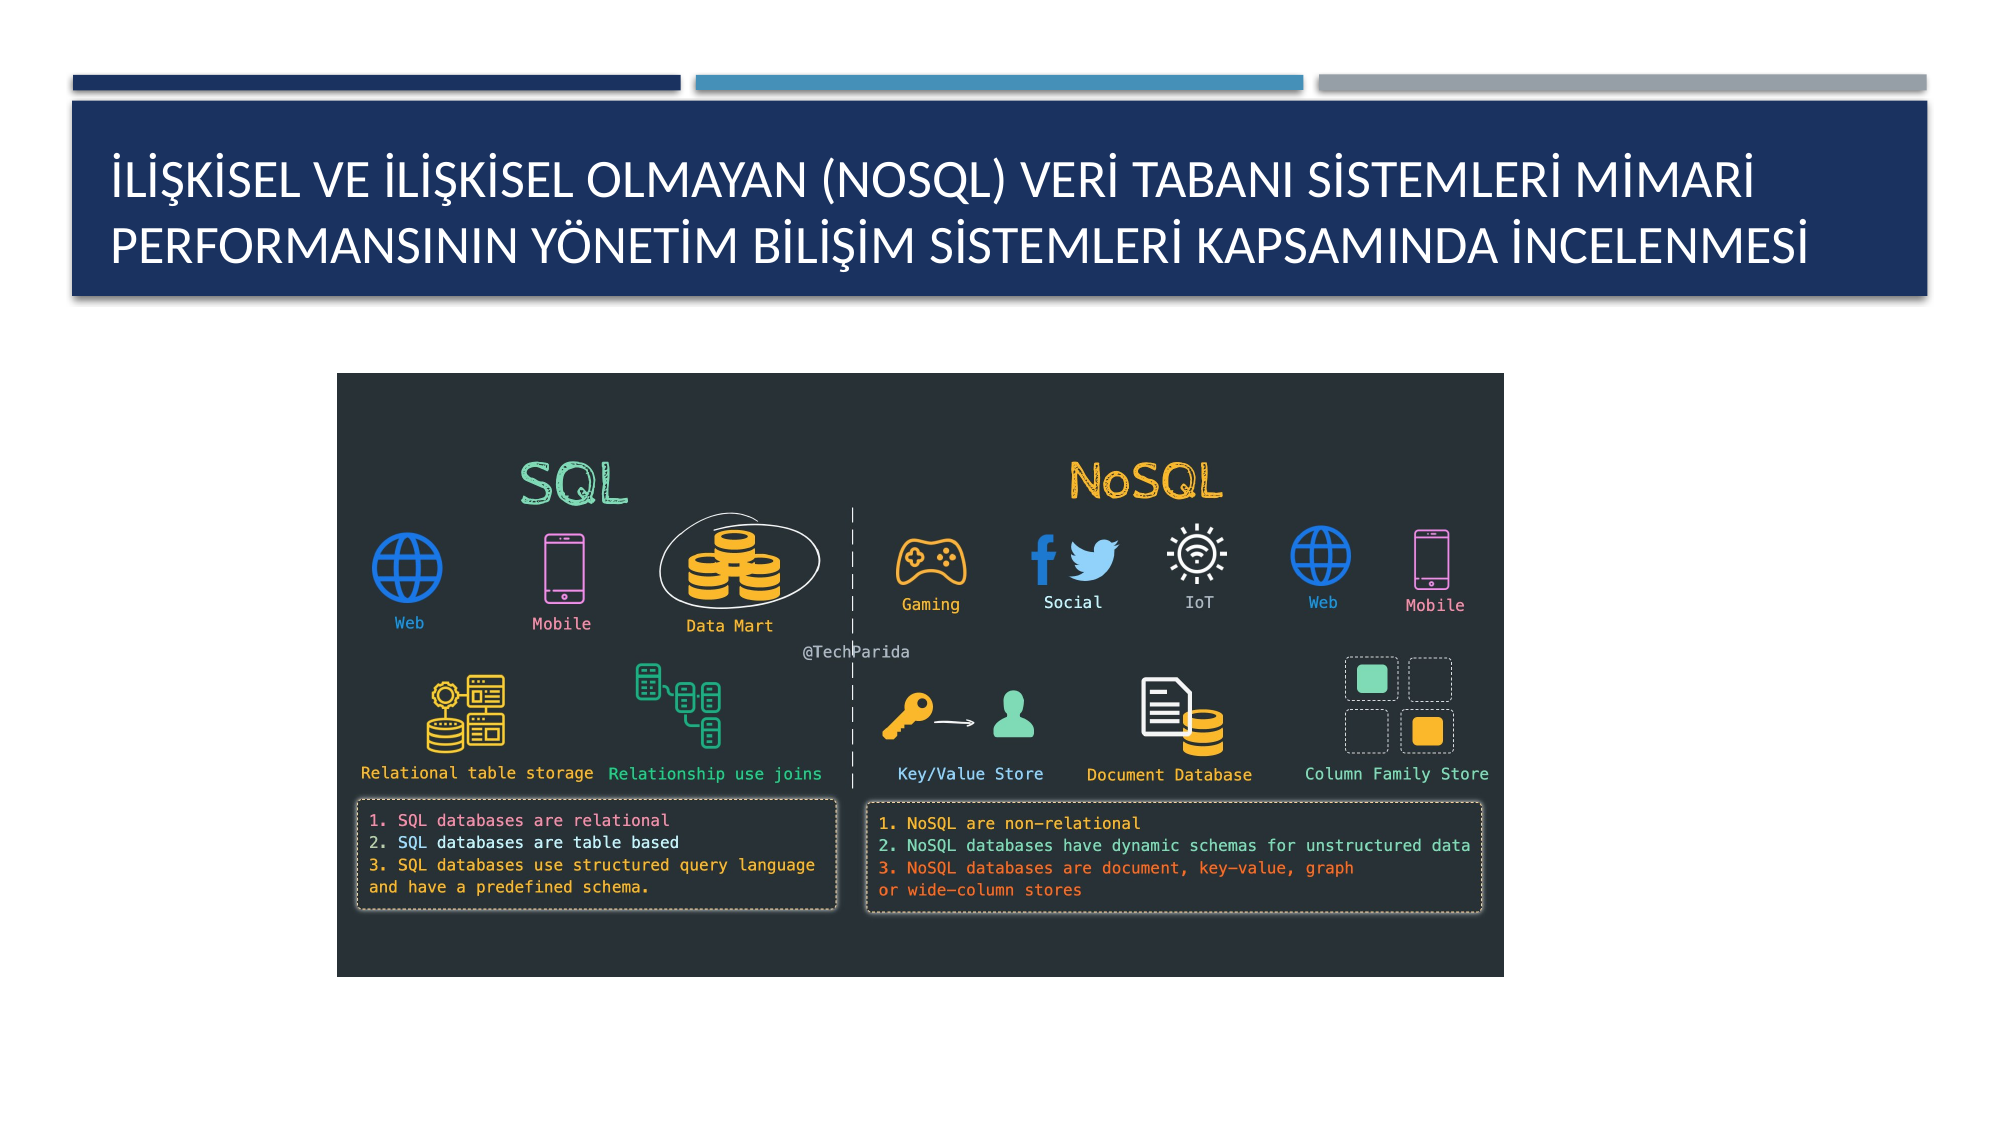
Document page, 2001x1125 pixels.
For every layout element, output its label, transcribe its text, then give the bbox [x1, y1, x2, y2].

picture [336, 372, 1504, 978]
title İlişkisel ve İlişkisel Olmayan (NoSQL) Veri Tabanı Sistemleri Mimari Performansının Yönetim Bilişim Sistemleri Kapsamında İncelenmesi [95, 115, 1905, 282]
